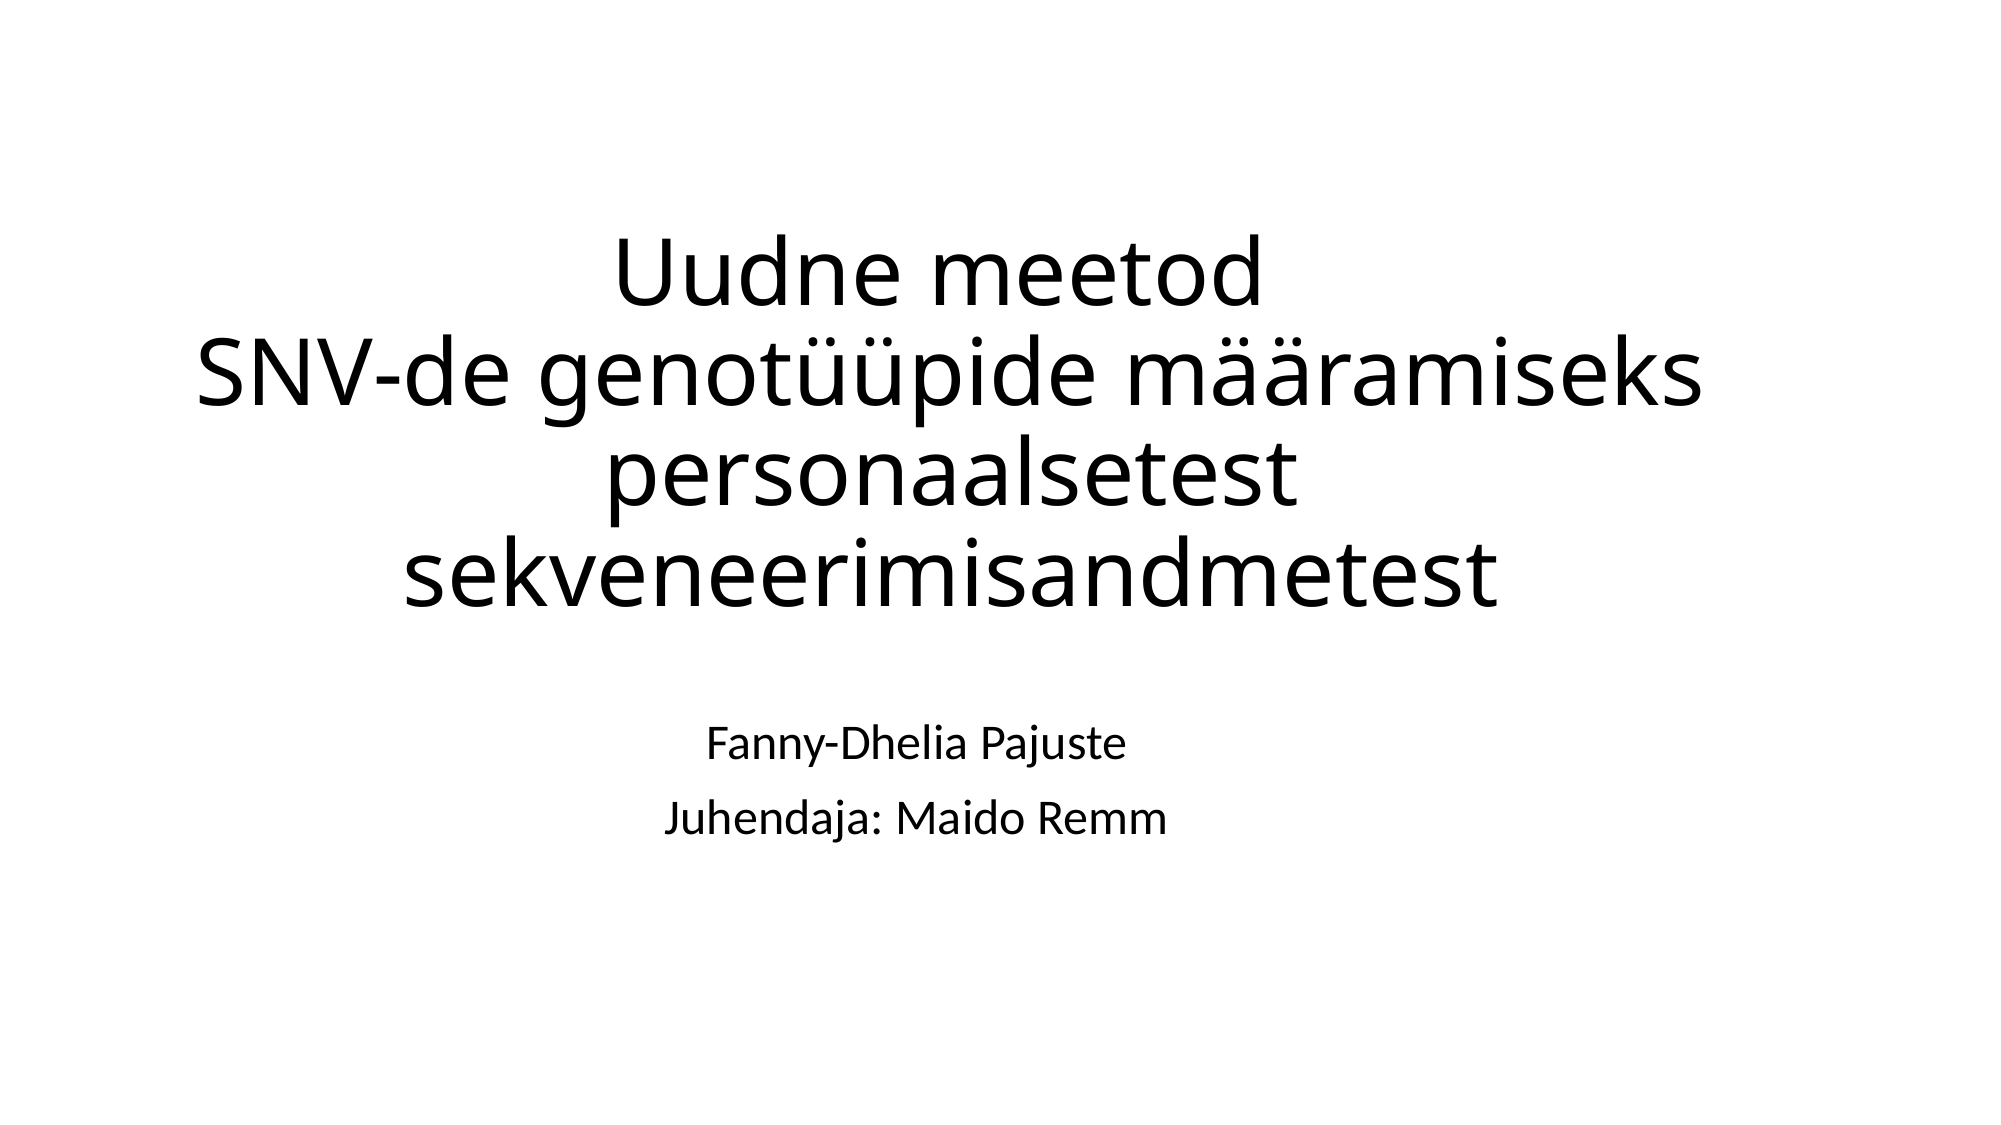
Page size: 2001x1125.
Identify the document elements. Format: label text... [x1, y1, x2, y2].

title Uudne meetod SNV-de genotüüpide määramiseks personaalsetest sekveneerimisandmetest [165, 214, 1738, 634]
subtitle Fanny-Dhelia Pajuste Juhendaja: Maido Remm [192, 708, 1641, 881]
